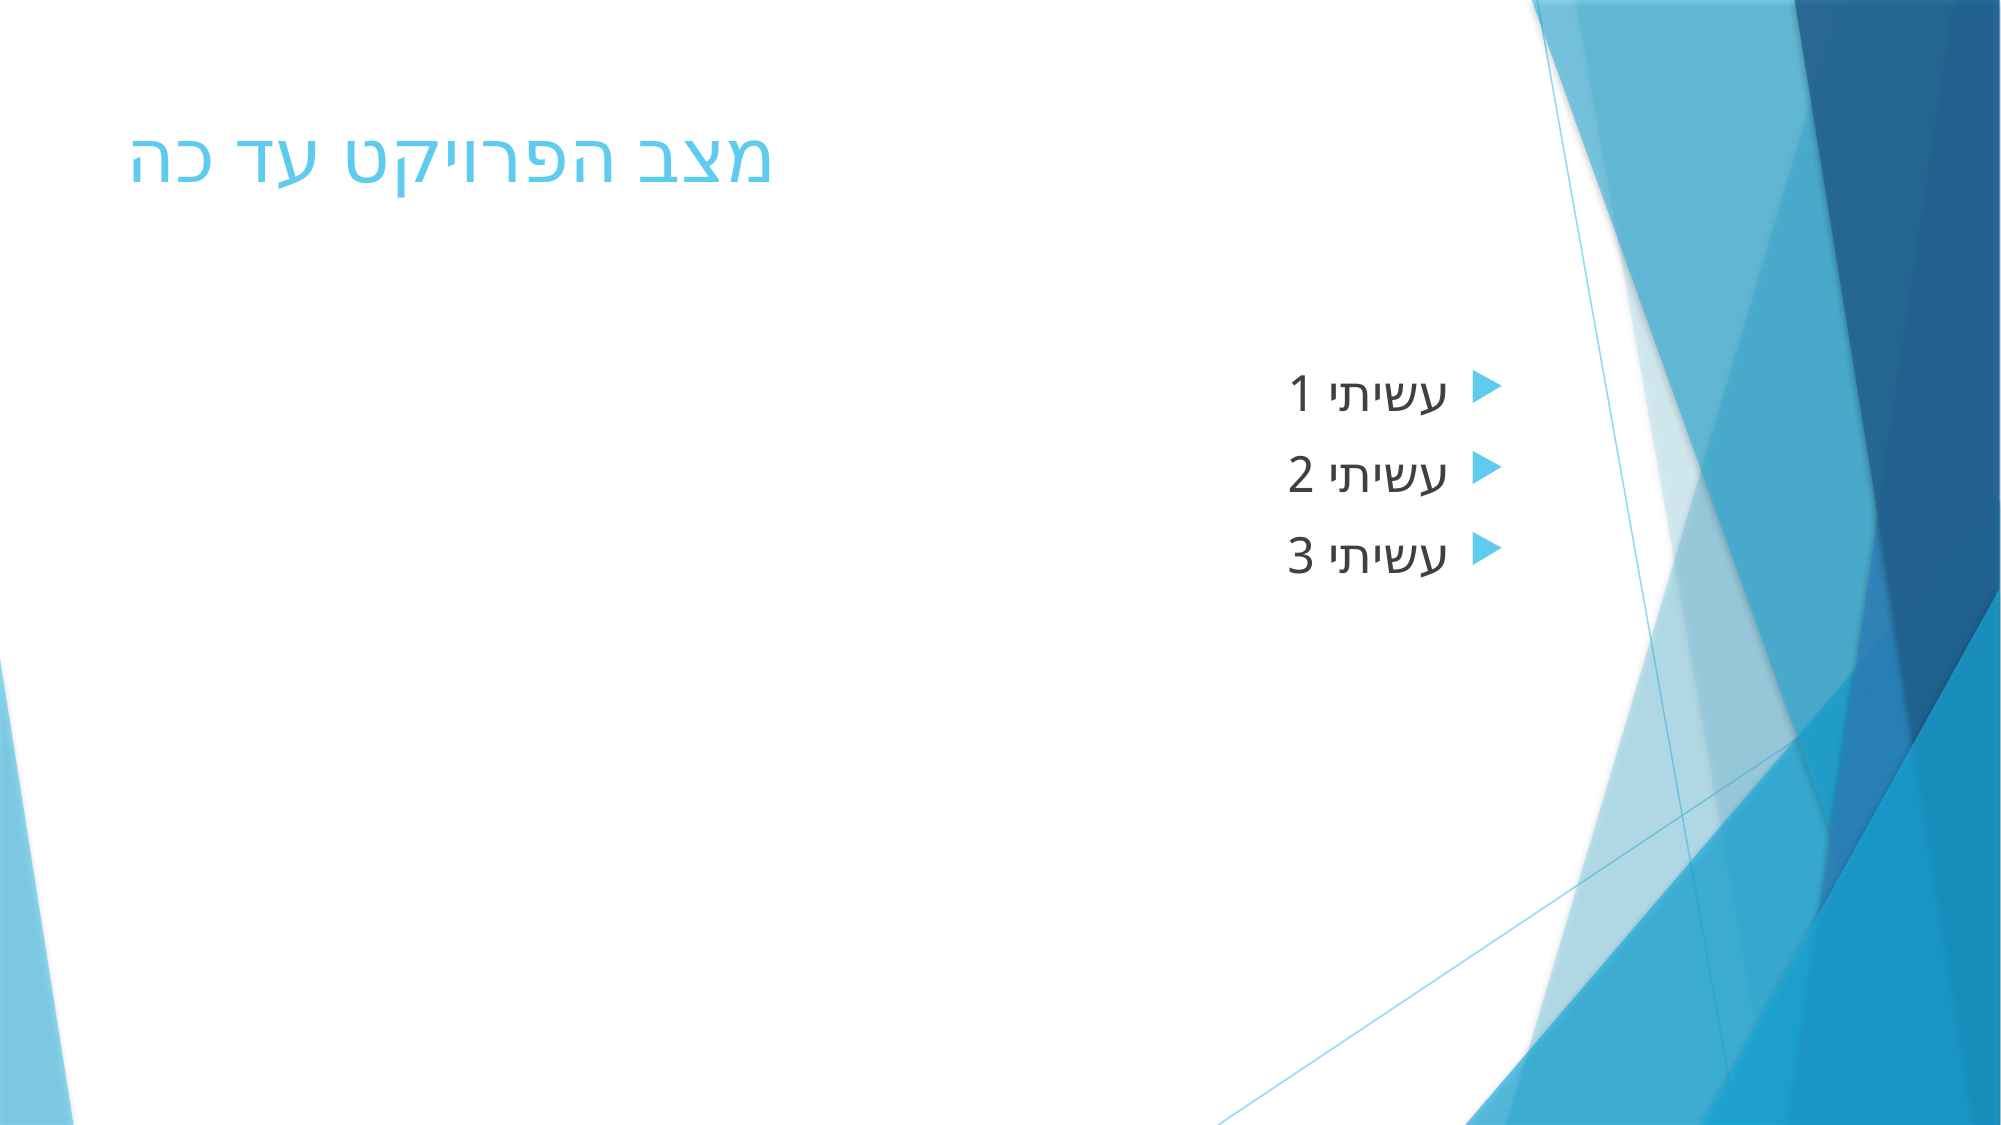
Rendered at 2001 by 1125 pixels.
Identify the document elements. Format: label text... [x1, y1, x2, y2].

title מצב הפרויקט עד כה [111, 99, 1522, 317]
list עשיתי 1 עשיתי 2 עשיתי 3 [111, 354, 1522, 992]
